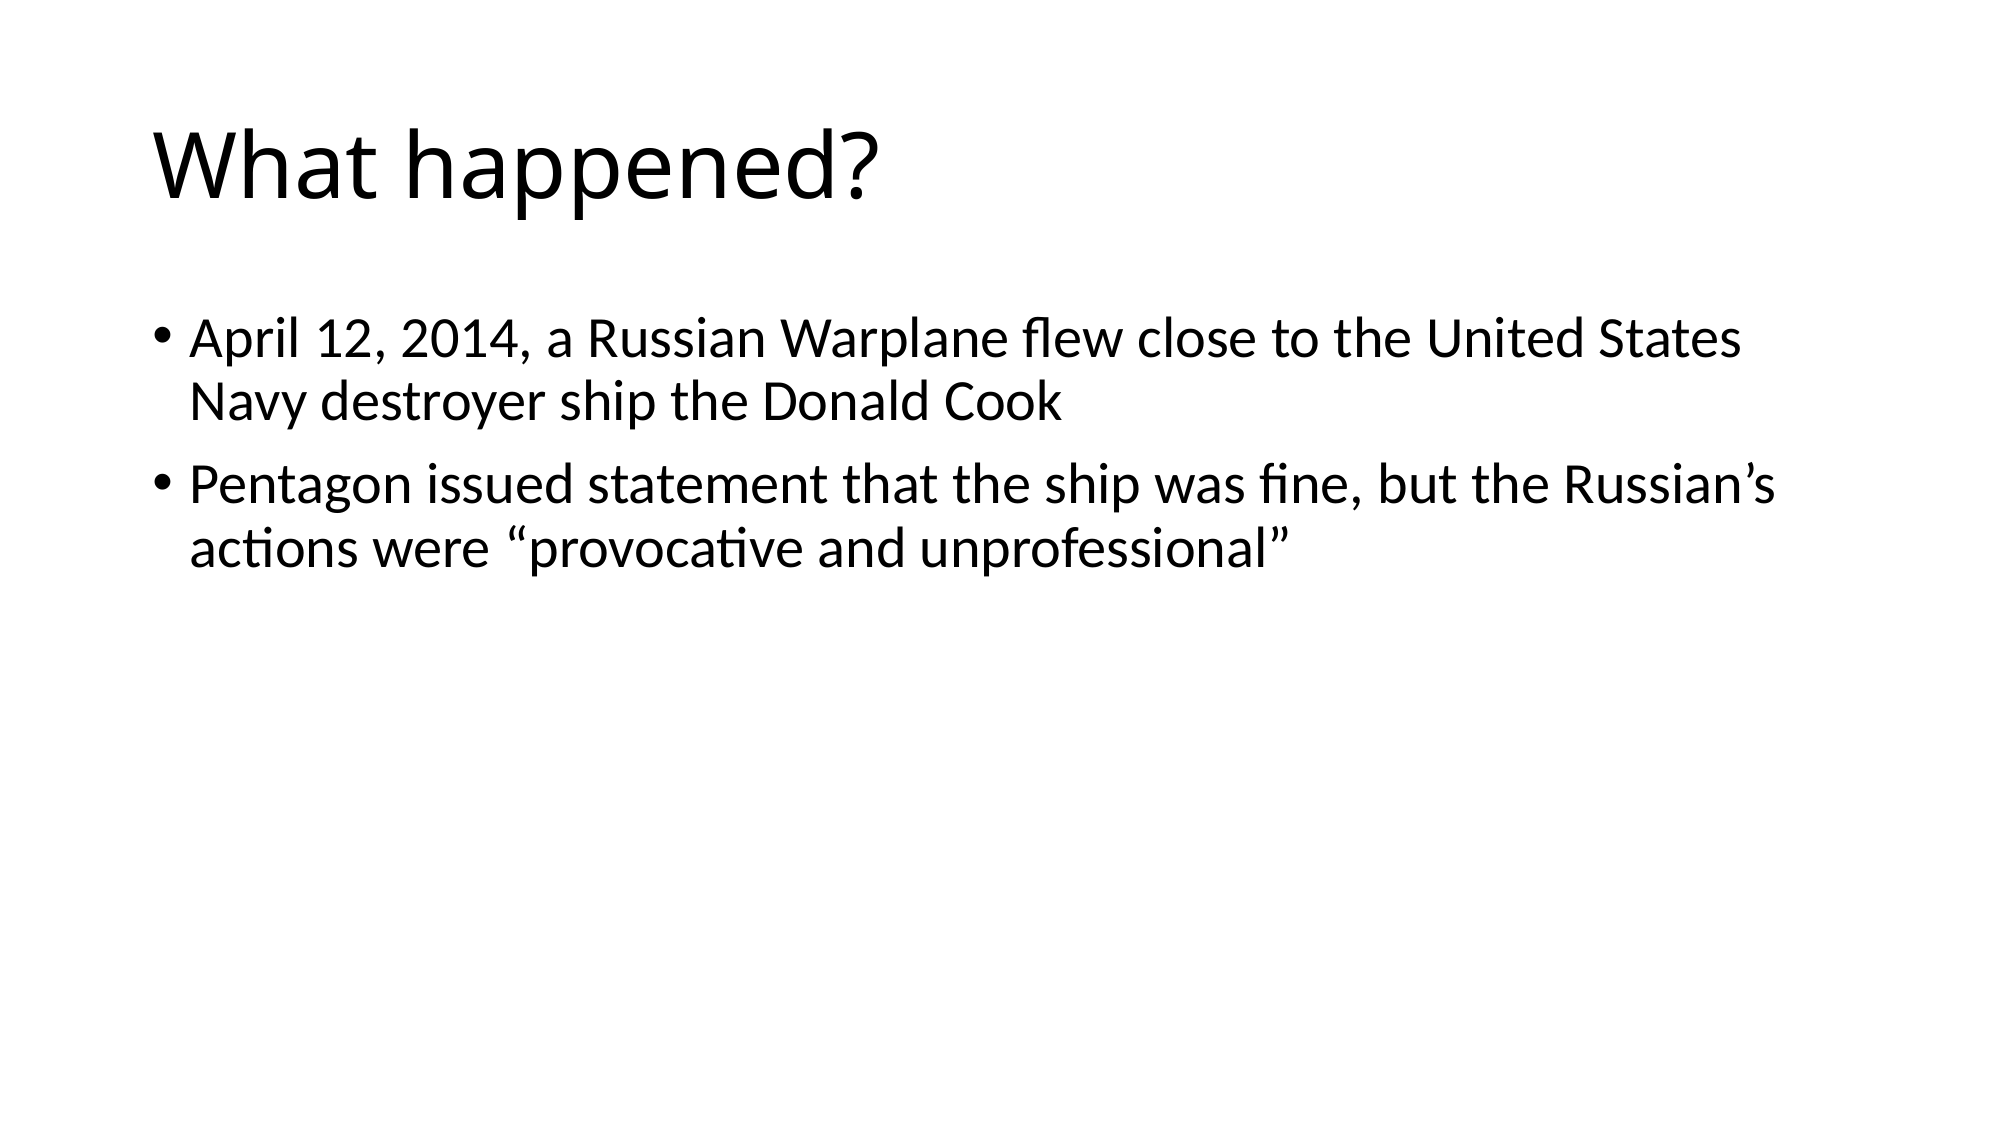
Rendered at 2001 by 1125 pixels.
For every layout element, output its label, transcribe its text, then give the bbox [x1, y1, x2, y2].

title What happened? [137, 59, 1863, 278]
list April 12, 2014, a Russian Warplane flew close to the United States Navy destroyer ship the Donald Cook Pentagon issued statement that the ship was fine, but the Russian’s actions were “provocative and unprofessional” [137, 299, 1863, 1014]
